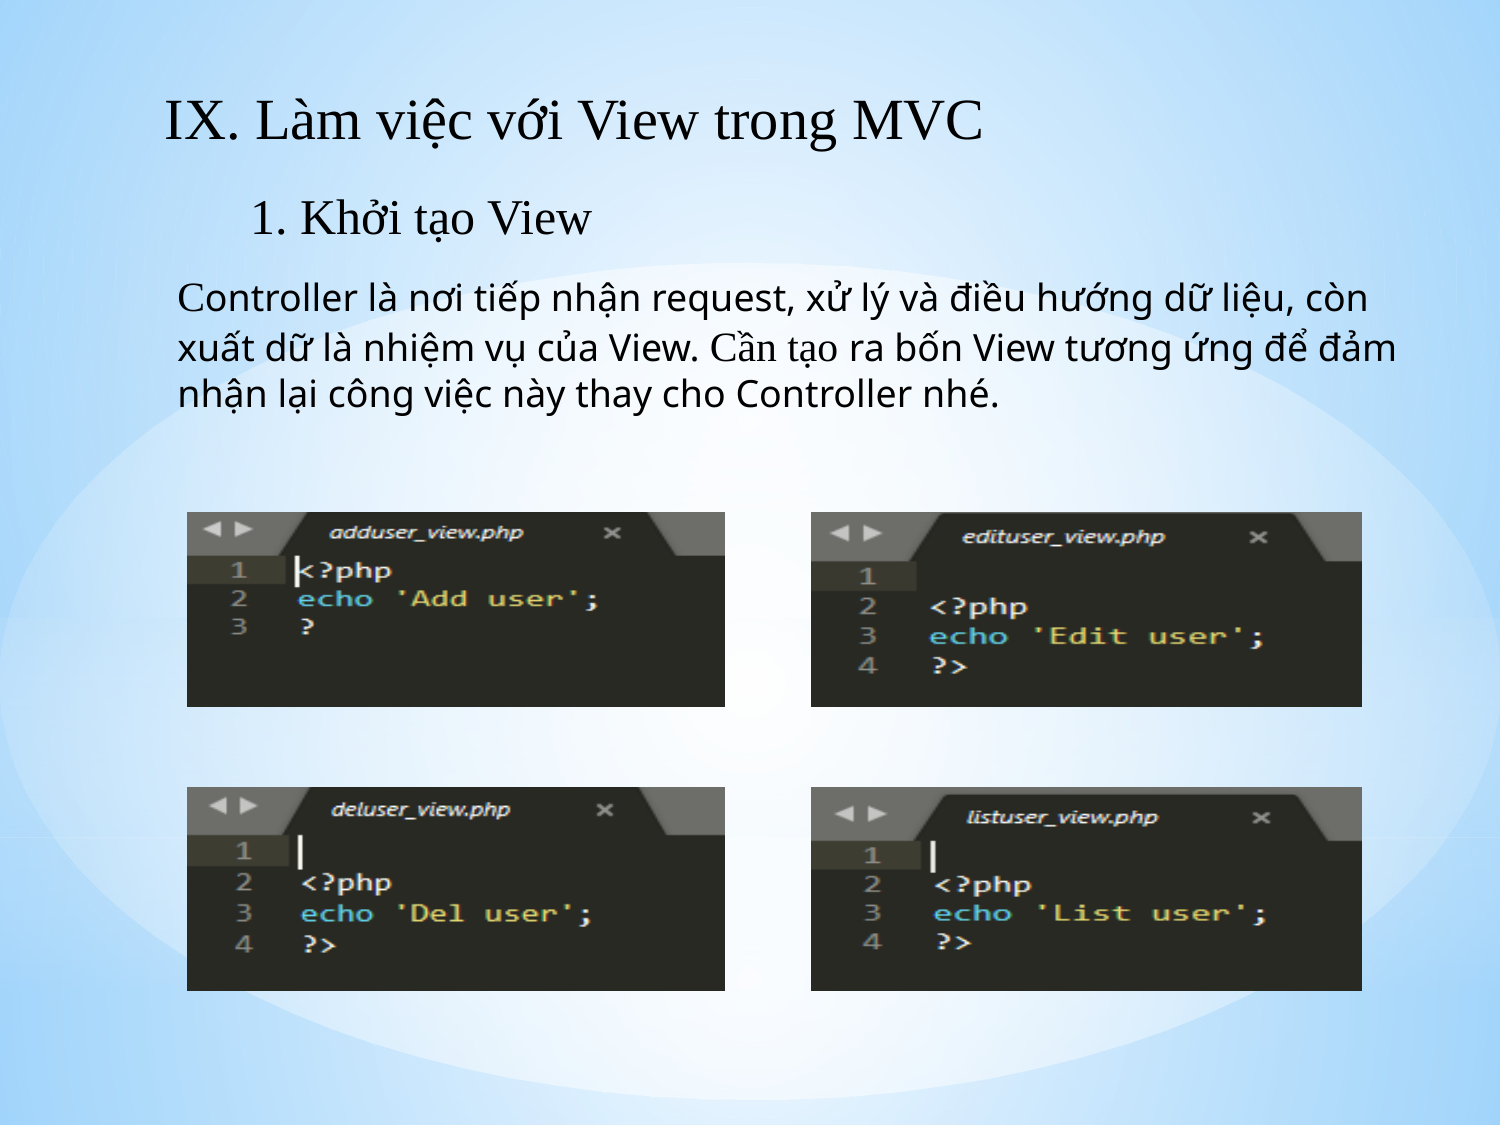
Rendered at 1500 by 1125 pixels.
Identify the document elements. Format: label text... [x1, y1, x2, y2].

text_box Controller là nơi tiếp nhận request, xử lý và điều hướng dữ liệu, còn xuất dữ là nhiệm vụ của View. Cần tạo ra bốn View tương ứng để đảm nhận lại công việc này thay cho Controller nhé. [162, 262, 1450, 423]
text_box 1. Khởi tạo View [235, 177, 608, 252]
picture [811, 512, 1363, 707]
picture [187, 787, 726, 991]
picture [811, 787, 1363, 991]
text_box IX. Làm việc với View trong MVC [150, 73, 1121, 159]
picture [187, 512, 726, 707]
